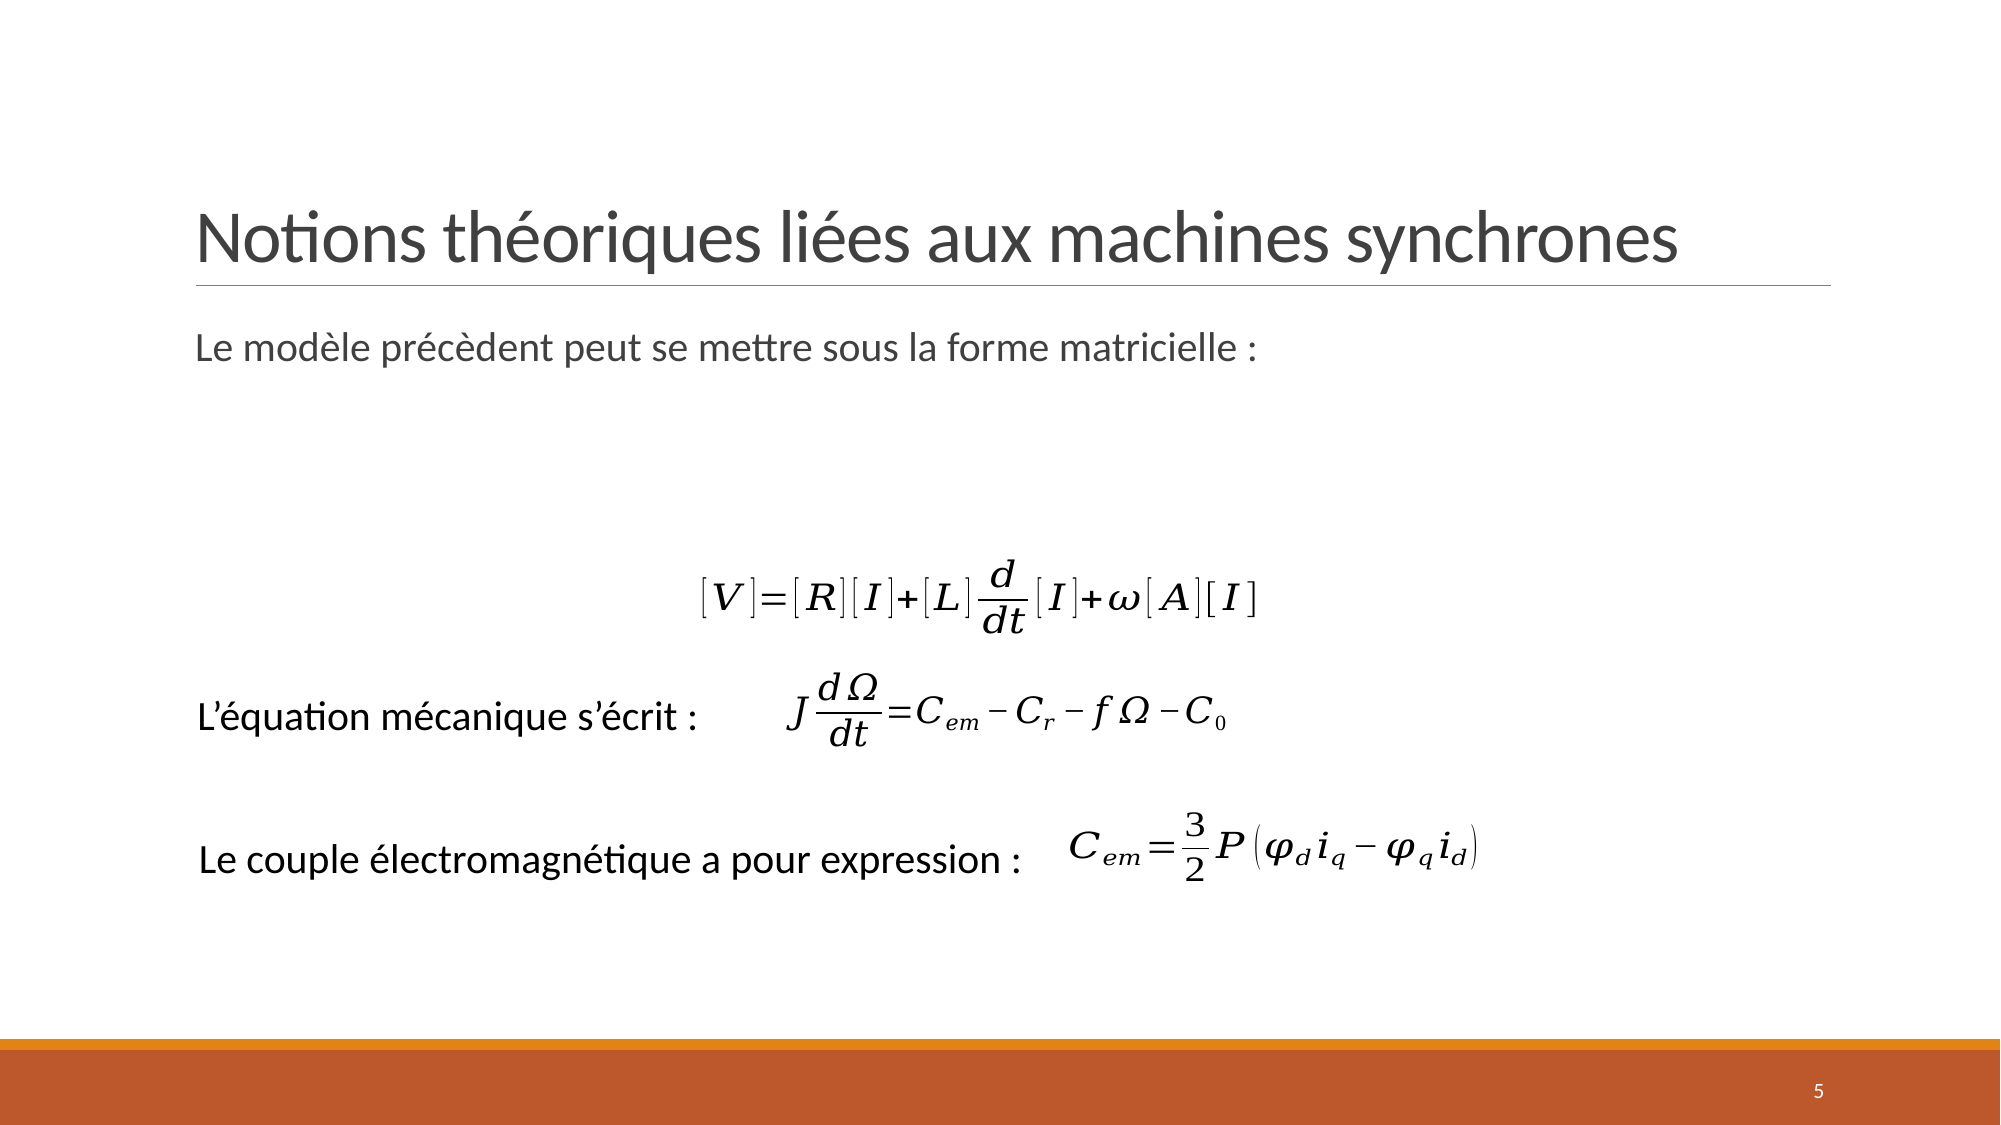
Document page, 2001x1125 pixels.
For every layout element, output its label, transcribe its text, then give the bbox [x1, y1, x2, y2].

text_box Le modèle précèdent peut se mettre sous la forme matricielle : [180, 318, 1311, 746]
slide_number 5 [1624, 1059, 1840, 1120]
text_box Le couple électromagnétique a pour expression : [183, 823, 1057, 889]
title Notions théoriques liées aux machines synchrones [180, 47, 1830, 285]
text_box L’équation mécanique s’écrit : [182, 681, 723, 747]
